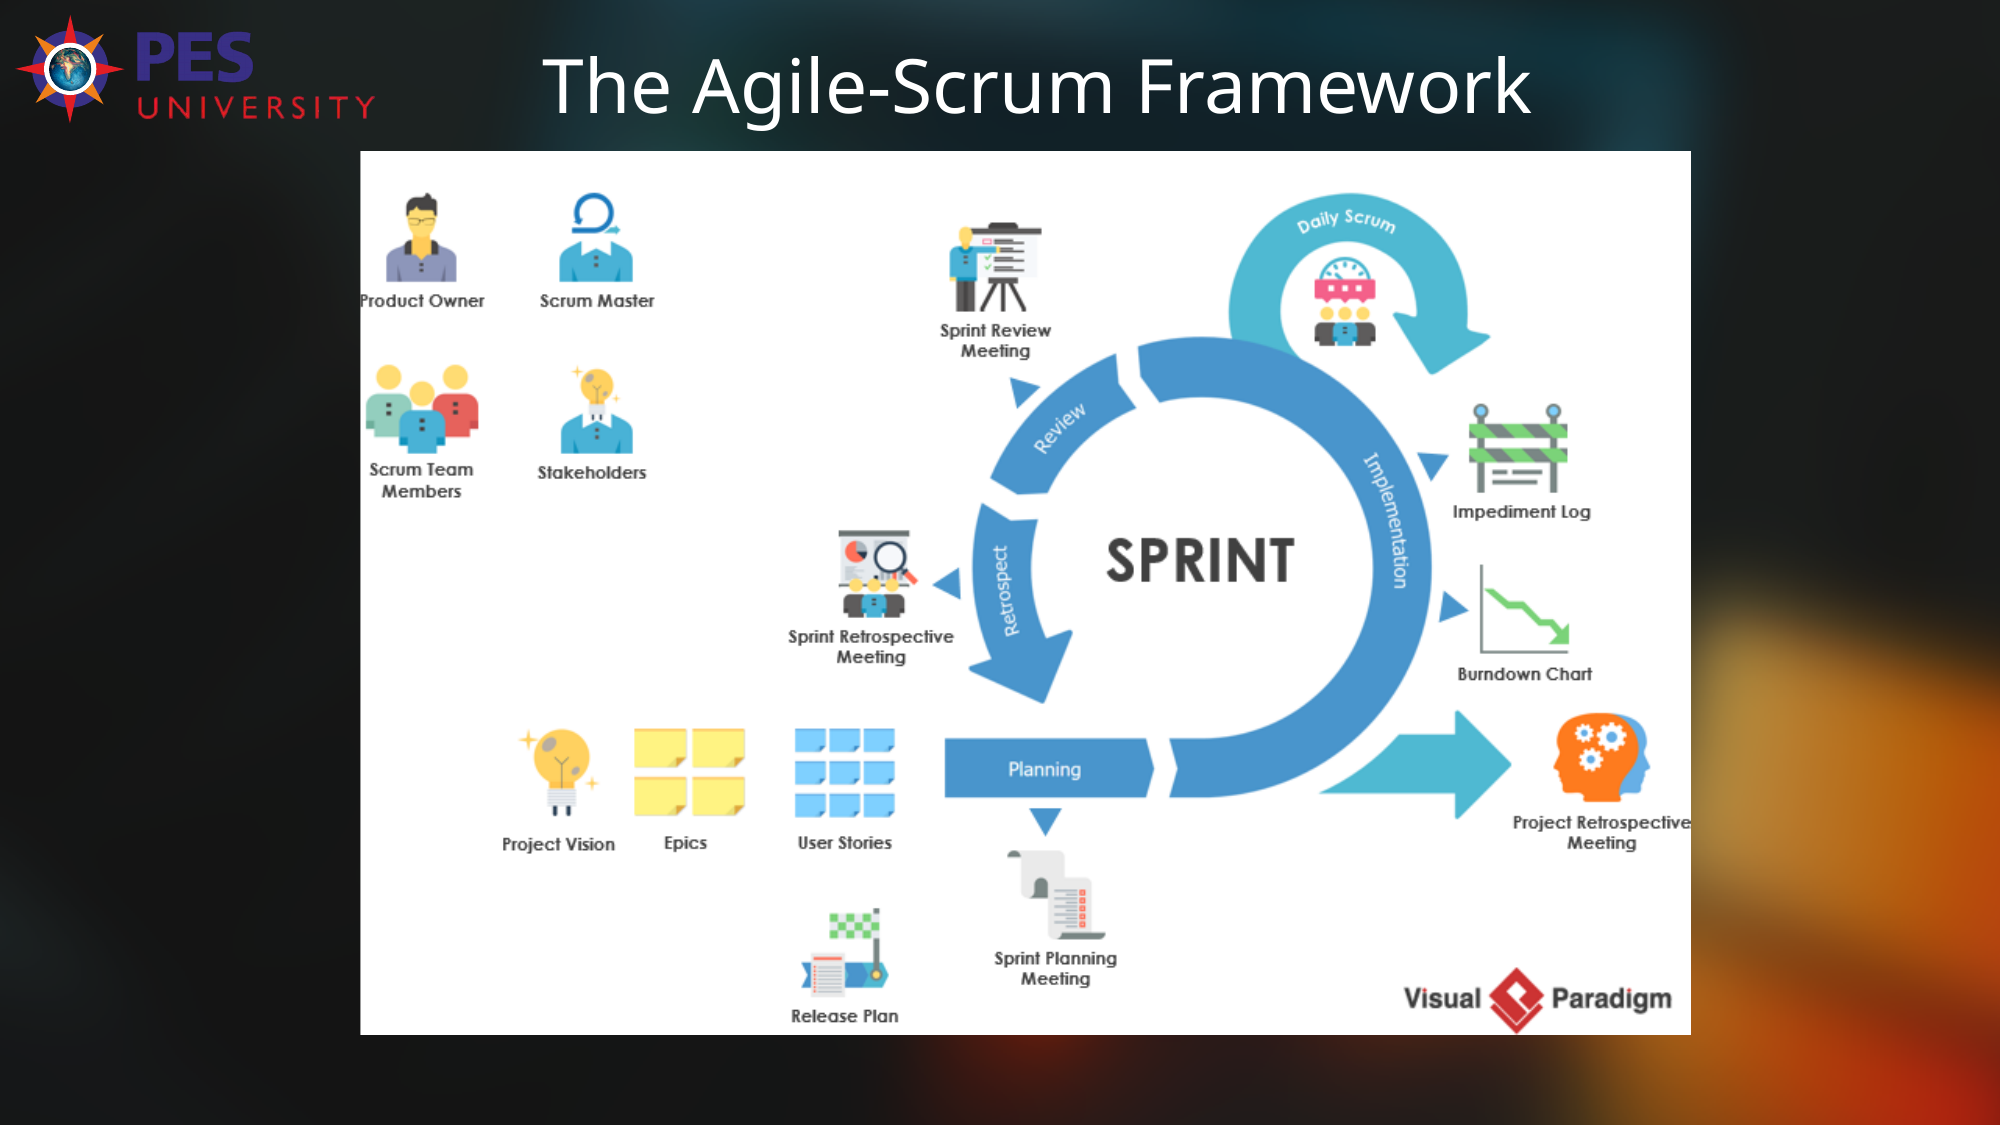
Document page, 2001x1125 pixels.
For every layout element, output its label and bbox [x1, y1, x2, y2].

text_box [15, 14, 392, 126]
picture [0, 0, 2000, 1125]
